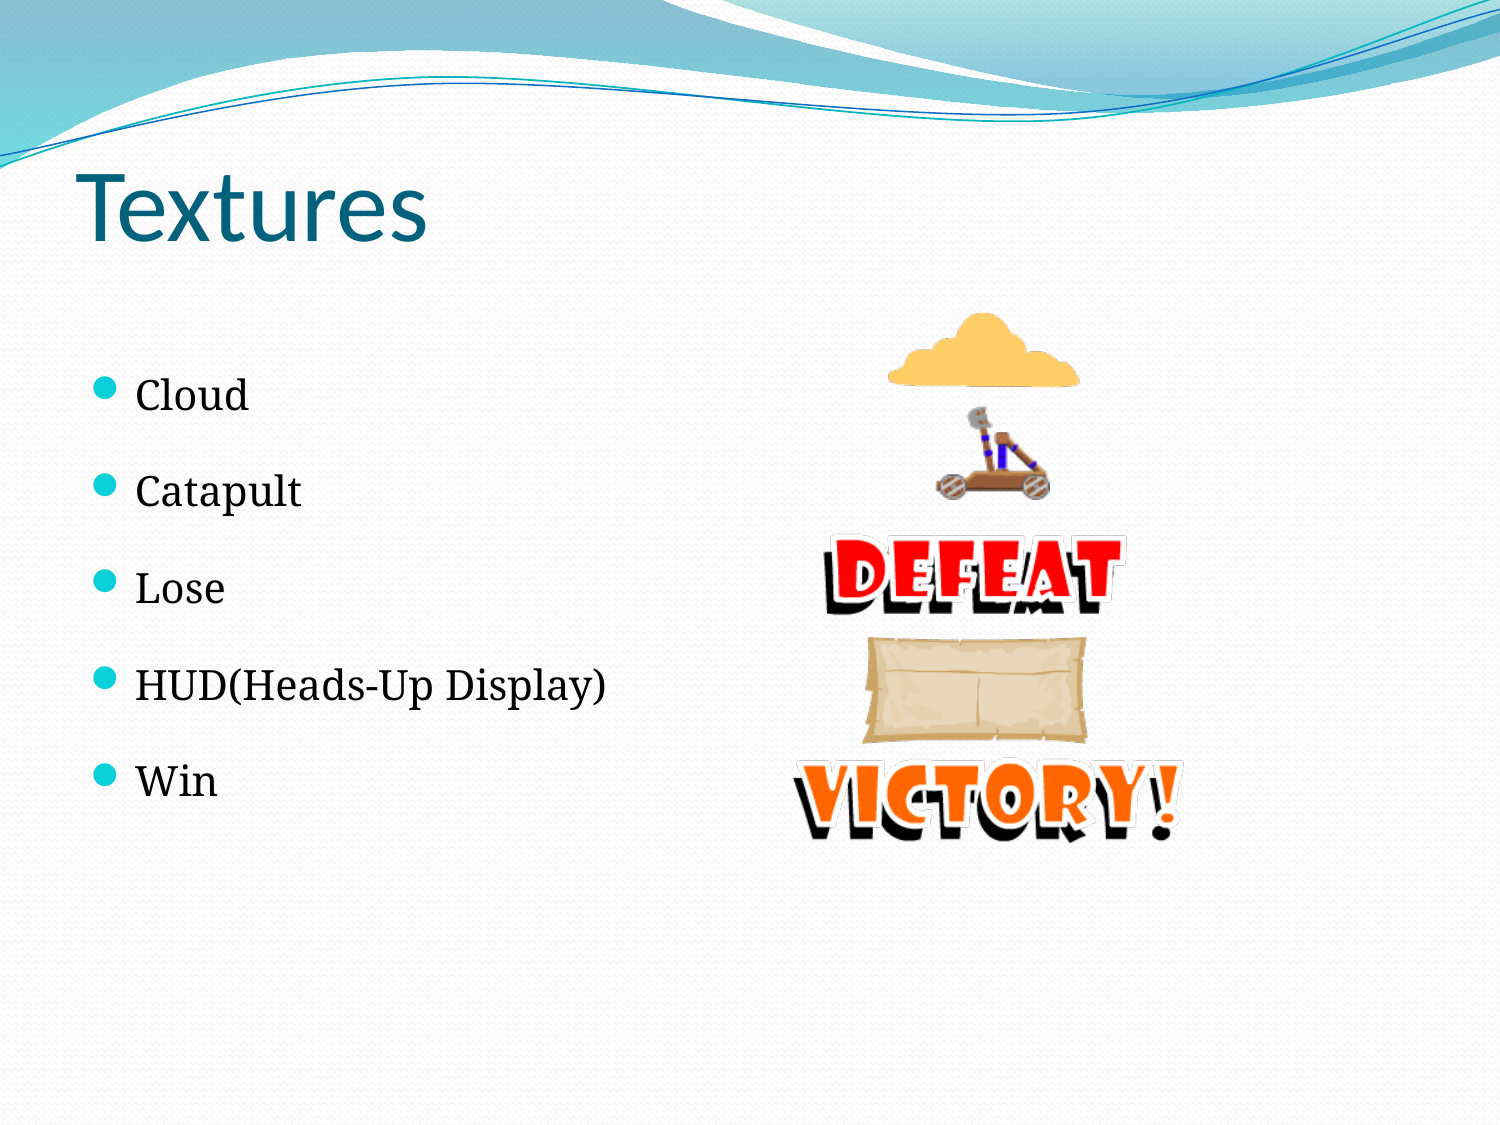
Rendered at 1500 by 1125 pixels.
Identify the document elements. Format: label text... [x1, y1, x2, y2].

picture [912, 399, 1051, 501]
list Cloud Catapult Lose HUD(Heads-Up Display) Win [74, 312, 1426, 1033]
picture [774, 749, 1201, 863]
picture [887, 312, 1082, 388]
title Textures [74, 112, 1426, 263]
picture [762, 524, 1188, 744]
